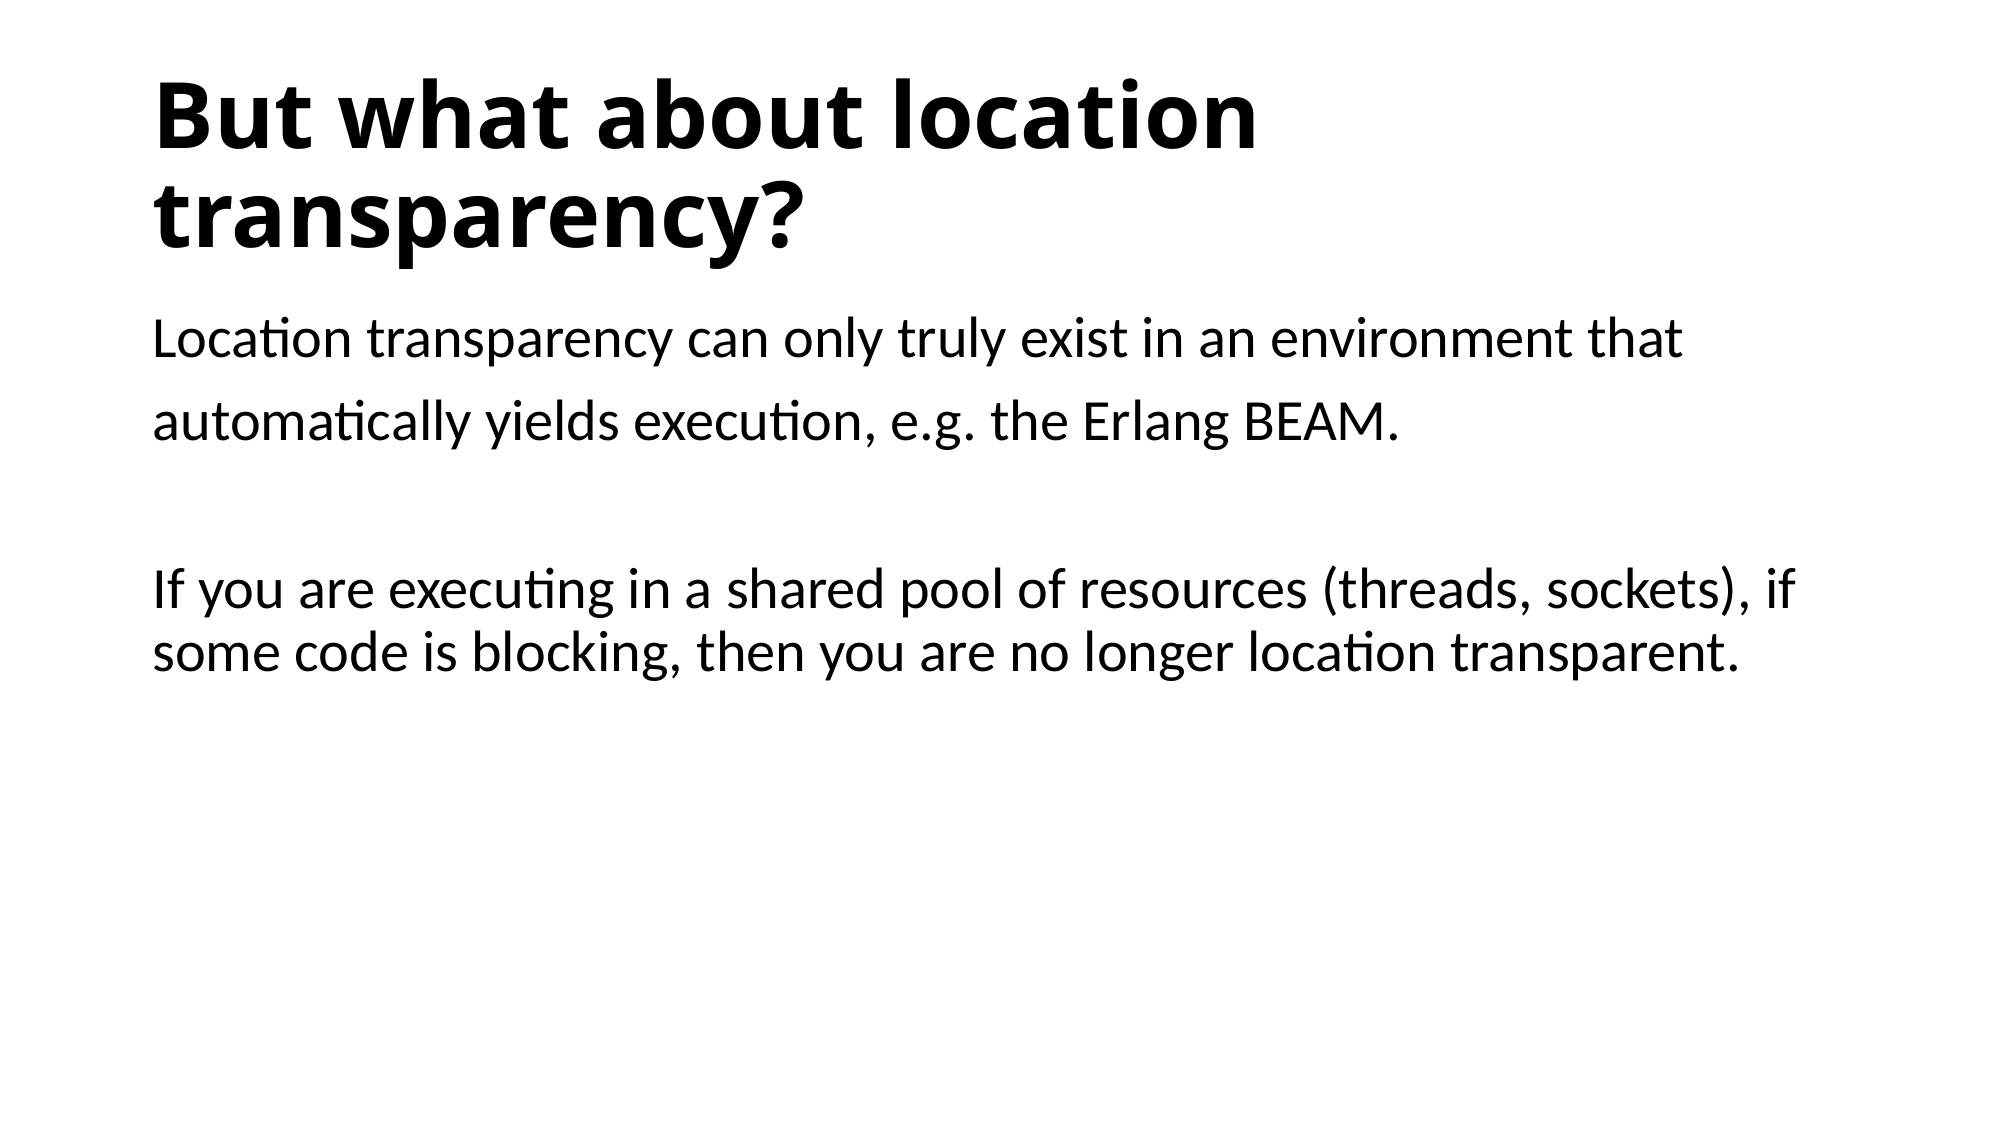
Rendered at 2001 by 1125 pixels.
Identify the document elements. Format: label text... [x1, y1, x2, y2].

title But what about location transparency? [137, 59, 1863, 278]
list Location transparency can only truly exist in an environment that automatically yields execution, e.g. the Erlang BEAM. If you are executing in a shared pool of resources (threads, sockets), if some code is blocking, then you are no longer location transparent. [137, 299, 1863, 1014]
